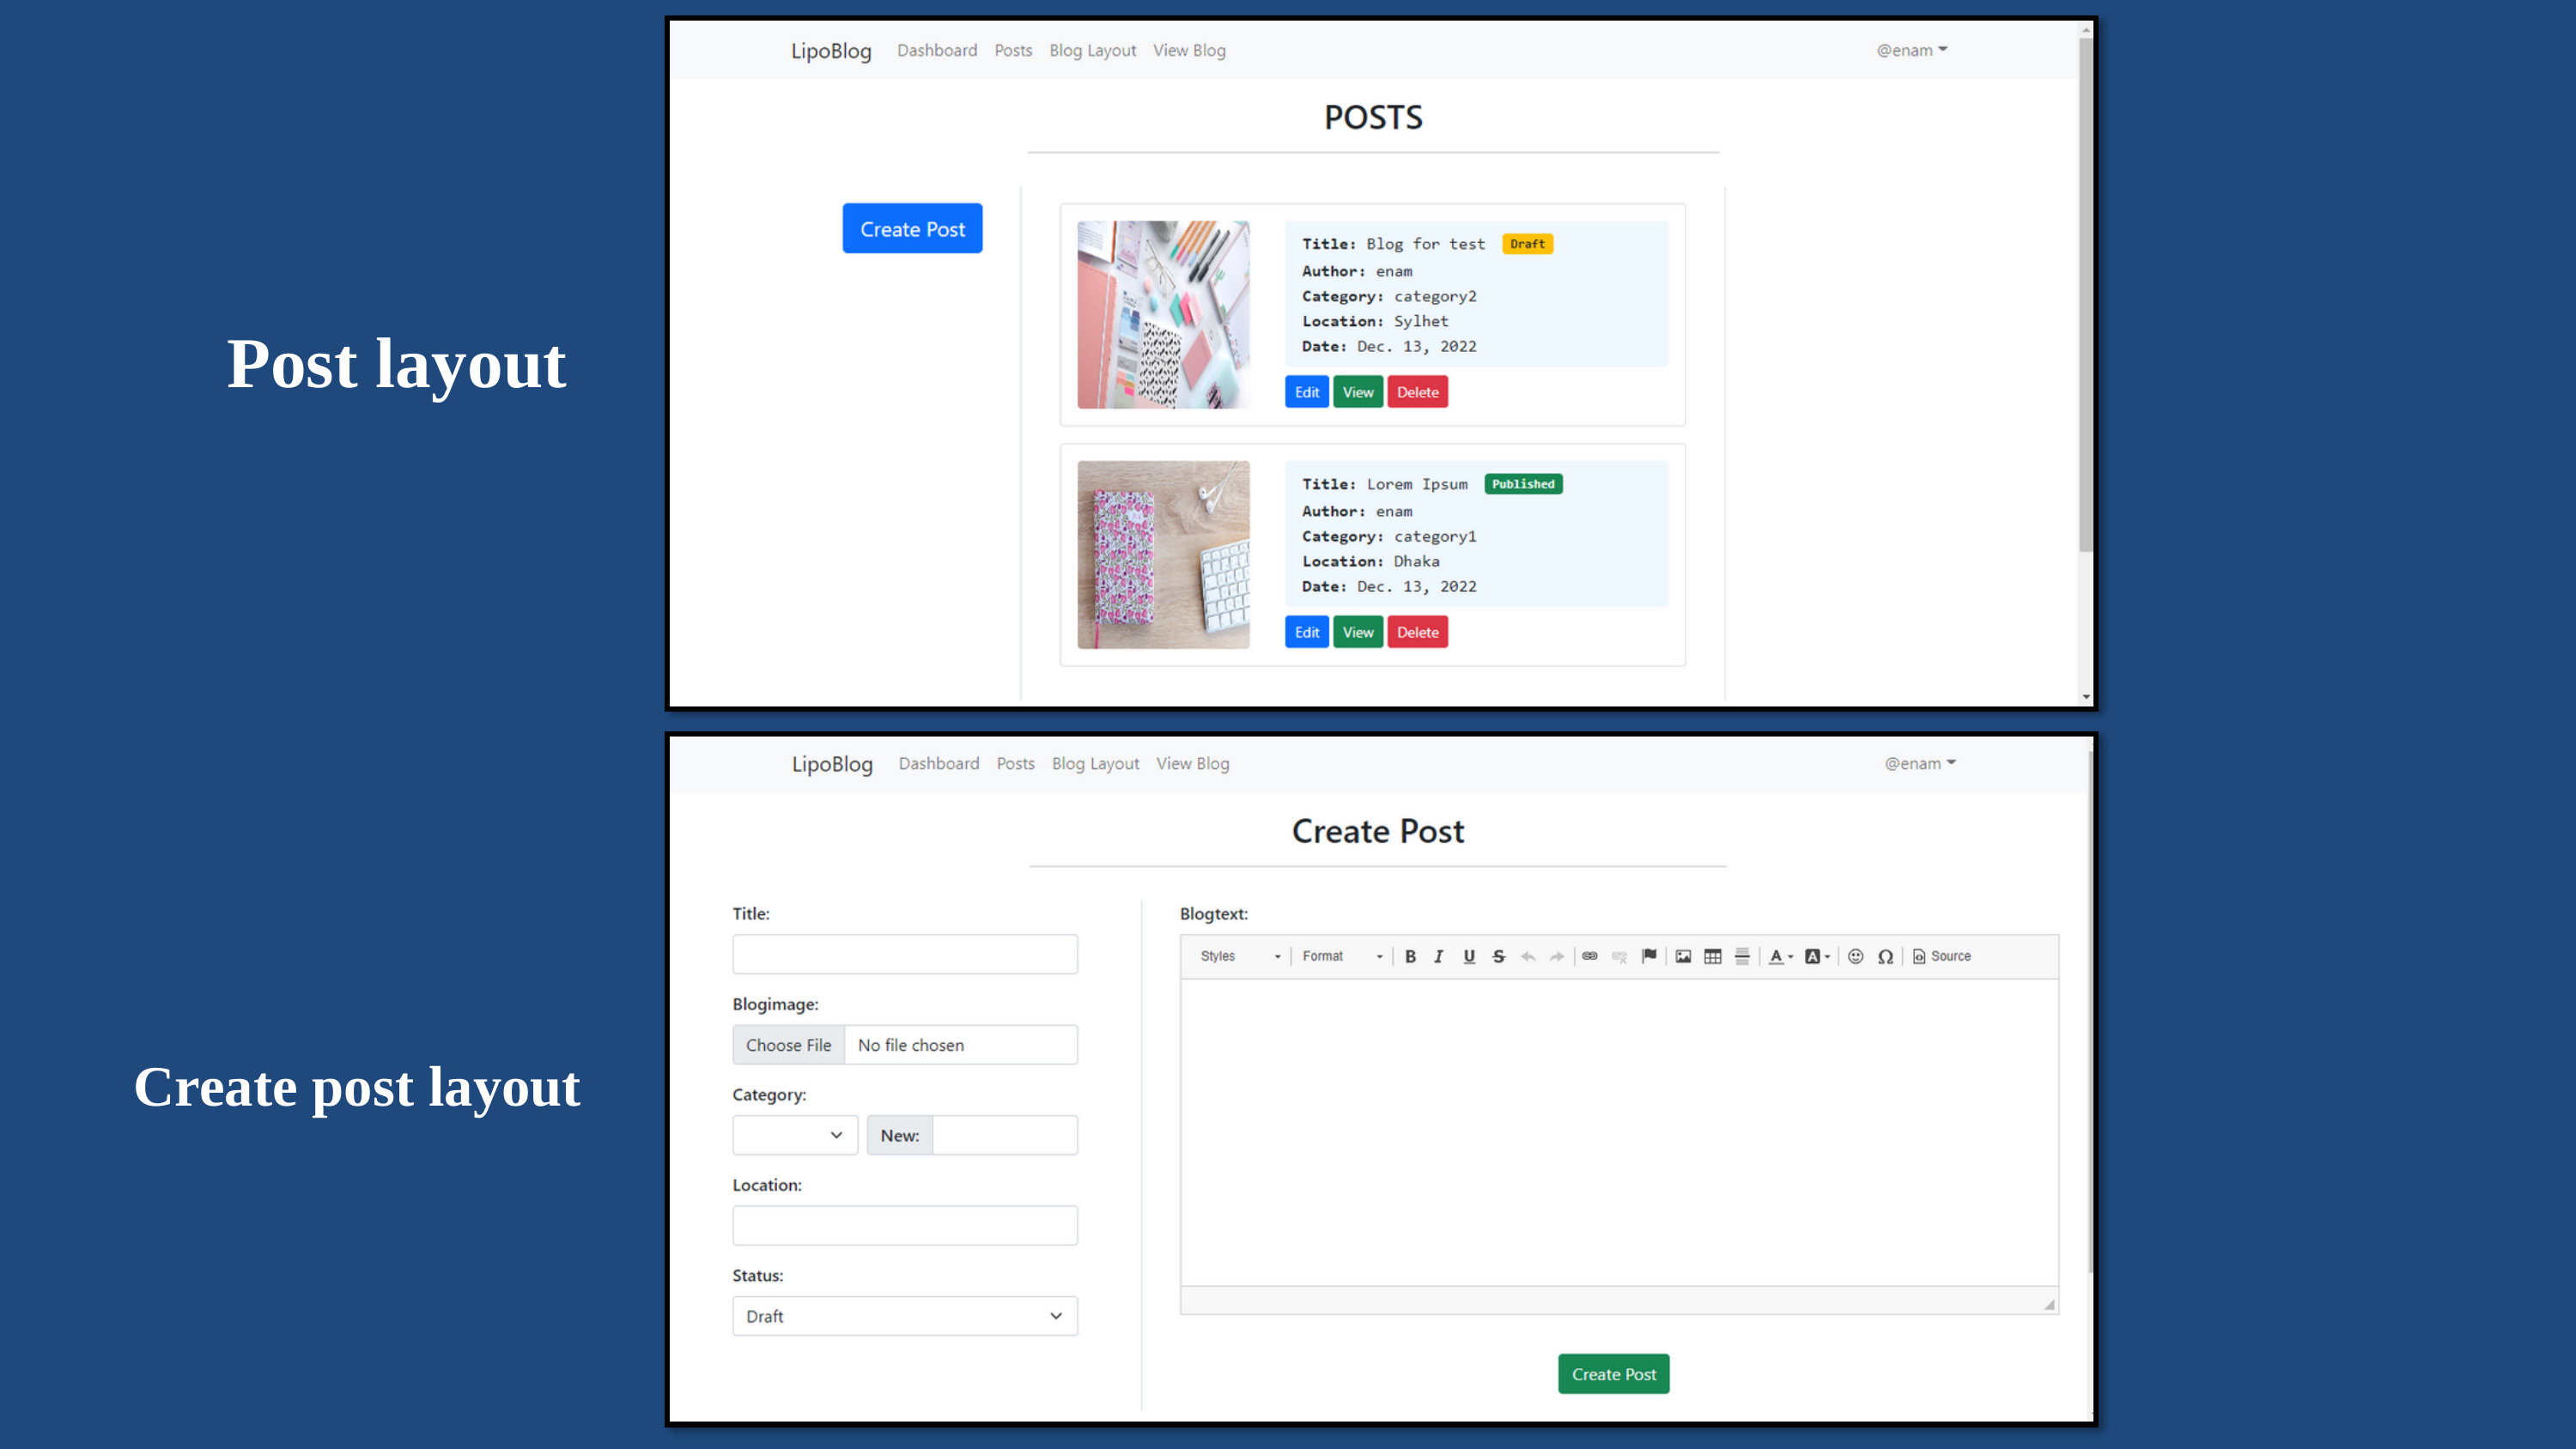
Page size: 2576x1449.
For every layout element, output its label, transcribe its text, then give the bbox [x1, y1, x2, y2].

text_box Post layout [193, 321, 601, 402]
text_box Create post layout [82, 1037, 634, 1118]
picture [670, 21, 2093, 706]
picture [670, 736, 2093, 1422]
